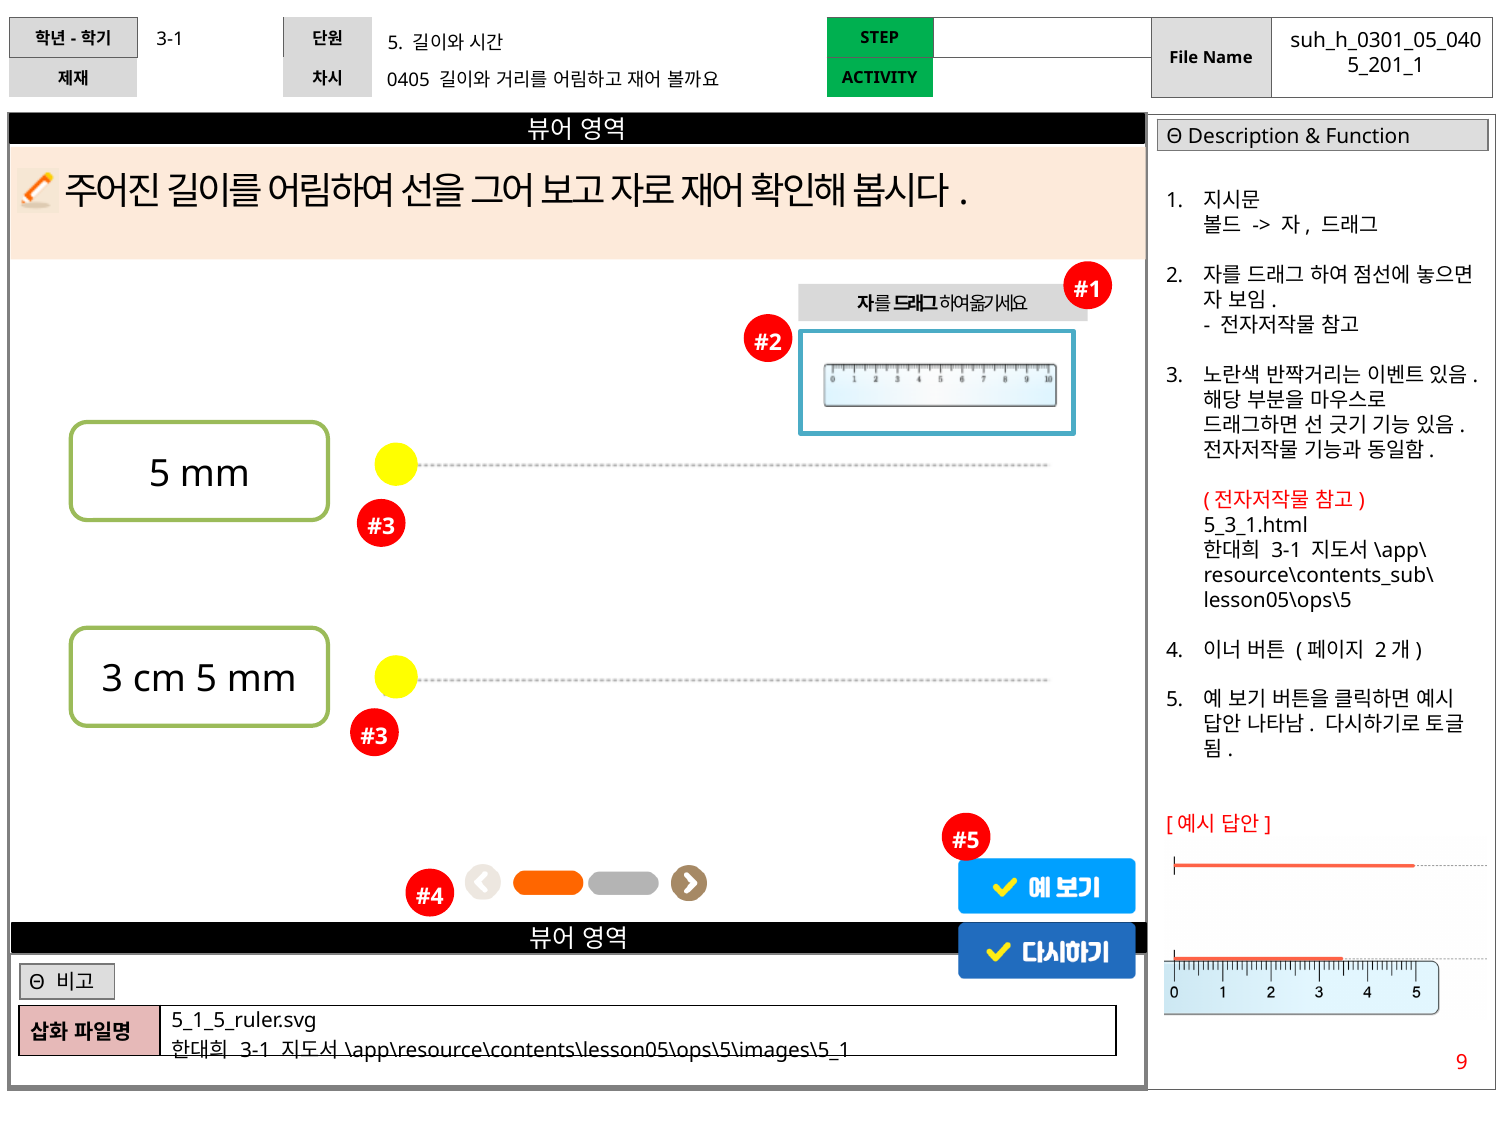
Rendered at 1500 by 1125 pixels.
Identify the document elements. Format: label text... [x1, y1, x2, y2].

picture [359, 332, 1110, 542]
text_box 자를 드래그하여 옮기세요 [798, 283, 1088, 322]
table_header 삽화 파일명 [20, 1006, 159, 1055]
text_box [9, 145, 1148, 262]
text_box 3-1 [141, 18, 284, 55]
text_box 지시문 볼드 -> 자, 드래그 자를 드래그 하여 점선에 놓으면 자 보임. - 전자저작물 참고 노란색 반짝거리는 이벤트 있음. 해당 부분을 마우스로 드래그하면 선 긋기 기능 있음. 전자저작물 기능과 동일함. (전자저작물 참고) 5_3_1.html 한대희 3-1 지도서\app\resource\contents_sub\lesson05\ops\5 이너 버튼 (페이지 2개) 예 보기 버튼을 클릭하면 예시 답안 나타남. 다시하기로 토글됨. [예시 답안] [1151, 179, 1500, 894]
text_box #2 [741, 312, 795, 365]
text_box 3 cm 5 mm [68, 625, 331, 728]
table_header Θ Description & Function [1158, 120, 1487, 150]
text_box #5 [939, 810, 993, 860]
text_box 5. 길이와 시간 [372, 23, 828, 48]
text_box 5 mm [68, 419, 331, 523]
picture [958, 922, 1137, 979]
picture [957, 858, 1136, 915]
picture [359, 618, 1110, 757]
text_box #4 [403, 866, 457, 919]
text_box 주어진 길이를 어림하여 선을 그어 보고 자로 재어 확인해 봅시다. [49, 160, 1136, 220]
picture [1164, 836, 1487, 1020]
text_box #3 [348, 715, 354, 749]
text_box suh_h_0301_05_0405_201_1 [1271, 18, 1500, 84]
text_box #1 [1061, 259, 1115, 312]
picture [17, 168, 59, 213]
text_box [1145, 160, 1500, 326]
table_header 5_1_5_ruler.svg 한대희 3-1 지도서\app\resource\contents\lesson05\ops\5\images\5_1 [161, 1006, 1115, 1055]
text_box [463, 862, 708, 902]
text_box 0405 길이와 거리를 어림하고 재어 볼까요 [372, 60, 821, 96]
